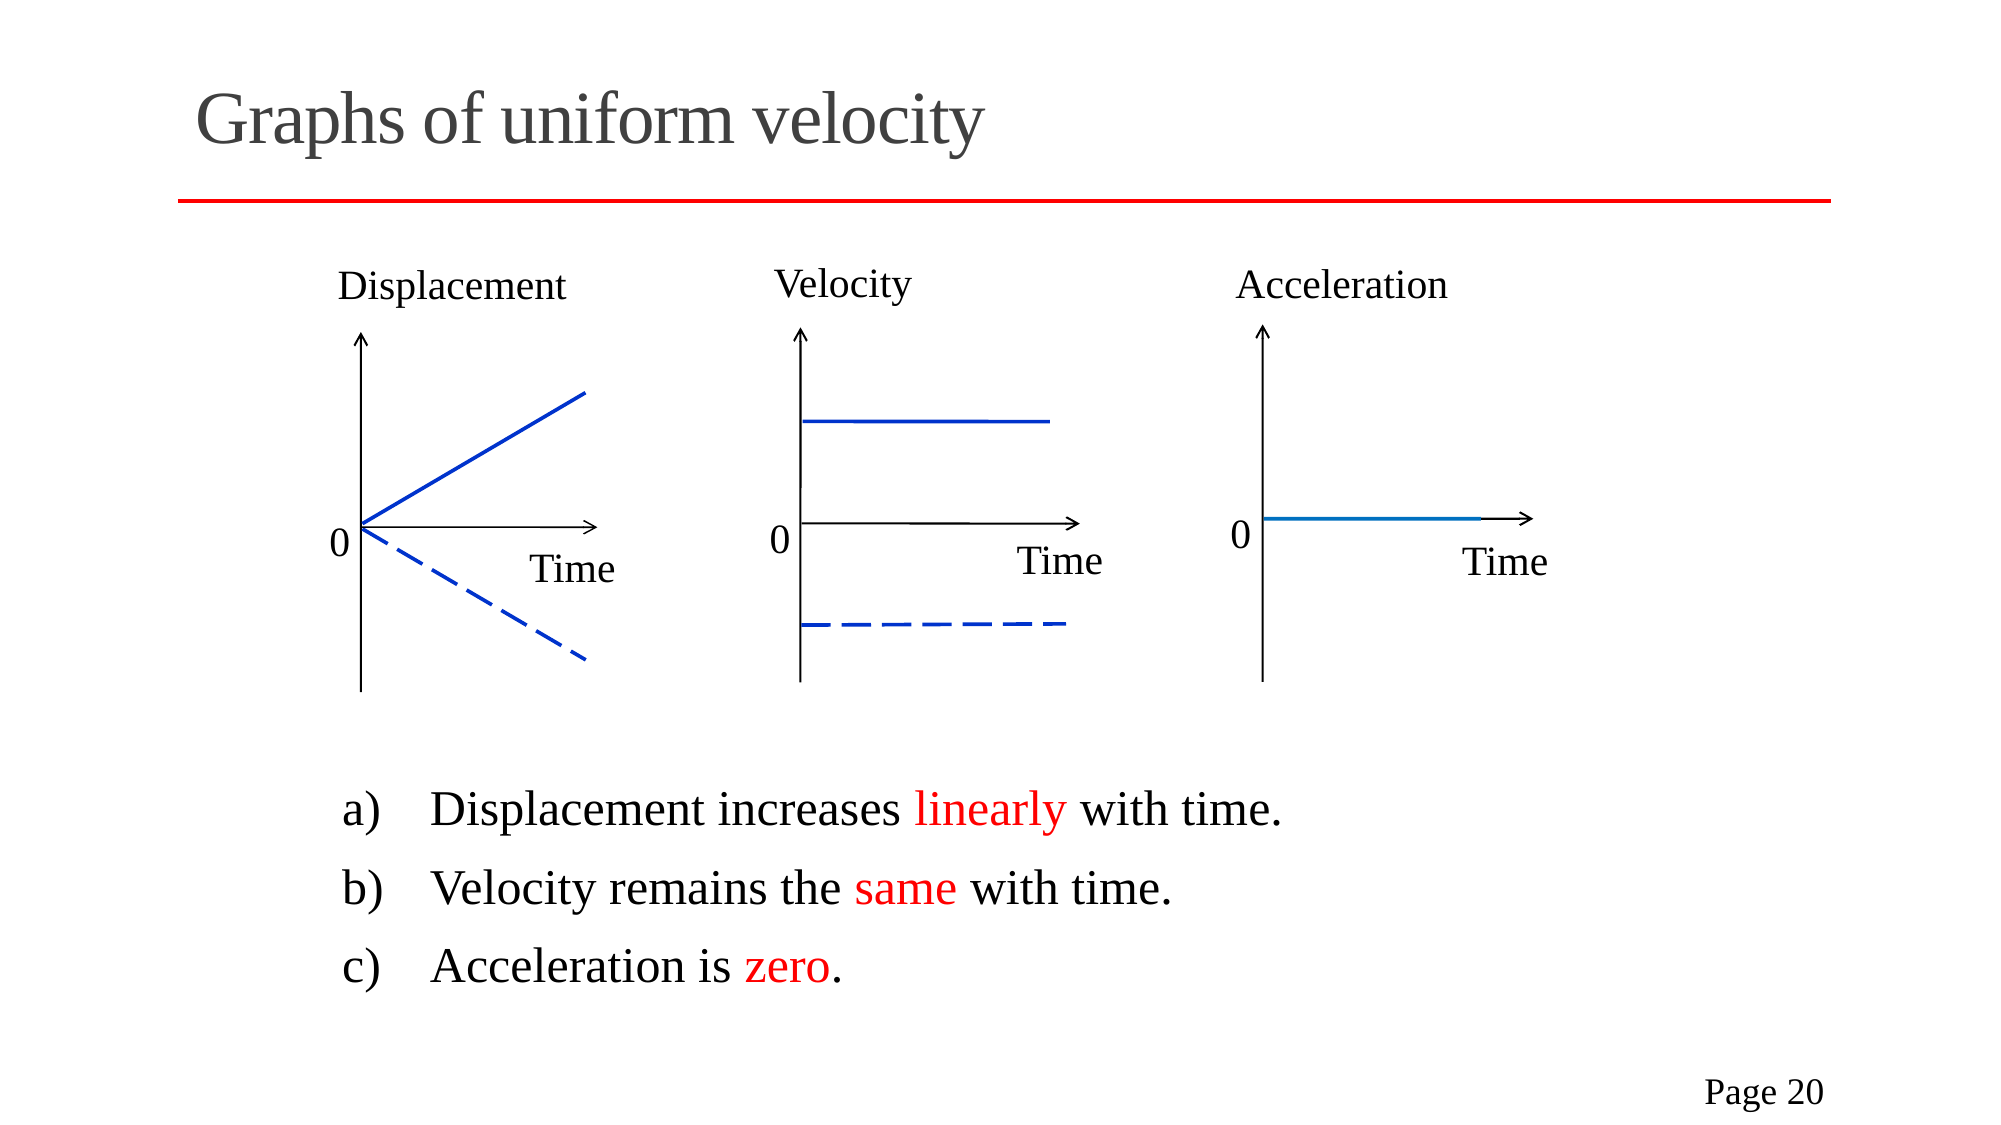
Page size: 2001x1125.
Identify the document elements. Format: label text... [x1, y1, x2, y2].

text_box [326, 253, 1596, 693]
slide_number Page 20 [1624, 1059, 1840, 1120]
title Graphs of uniform velocity [180, 47, 1830, 195]
text_box a) Displacement increases linearly with time. b) Velocity remains the same with time. c) Acceleration is zero. [327, 762, 1553, 1000]
